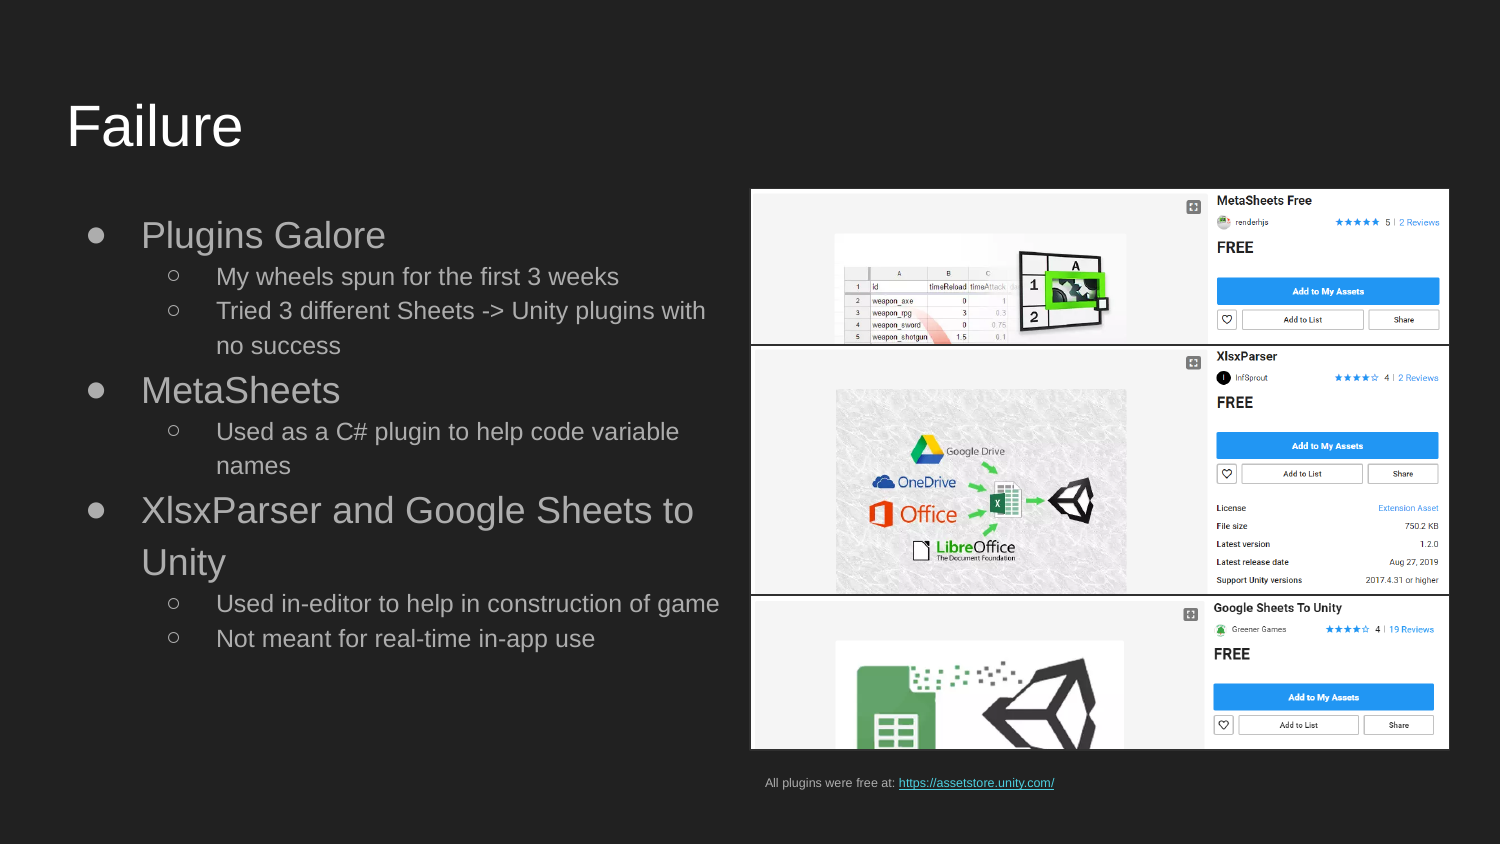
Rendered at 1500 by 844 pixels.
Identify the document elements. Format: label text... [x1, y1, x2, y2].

picture [750, 188, 1450, 750]
text_box All plugins were free at: https://assetstore.unity.com/ [750, 758, 1500, 844]
title Failure [51, 72, 1449, 167]
list Plugins Galore My wheels spun for the first 3 weeks Tried 3 different Sheets -> Unity plugins with no success MetaSheets Used as a C# plugin to help code variable names XlsxParser and Google Sheets to Unity Used in-editor to help in construction of game Not meant for real-time in-app use [51, 189, 748, 750]
